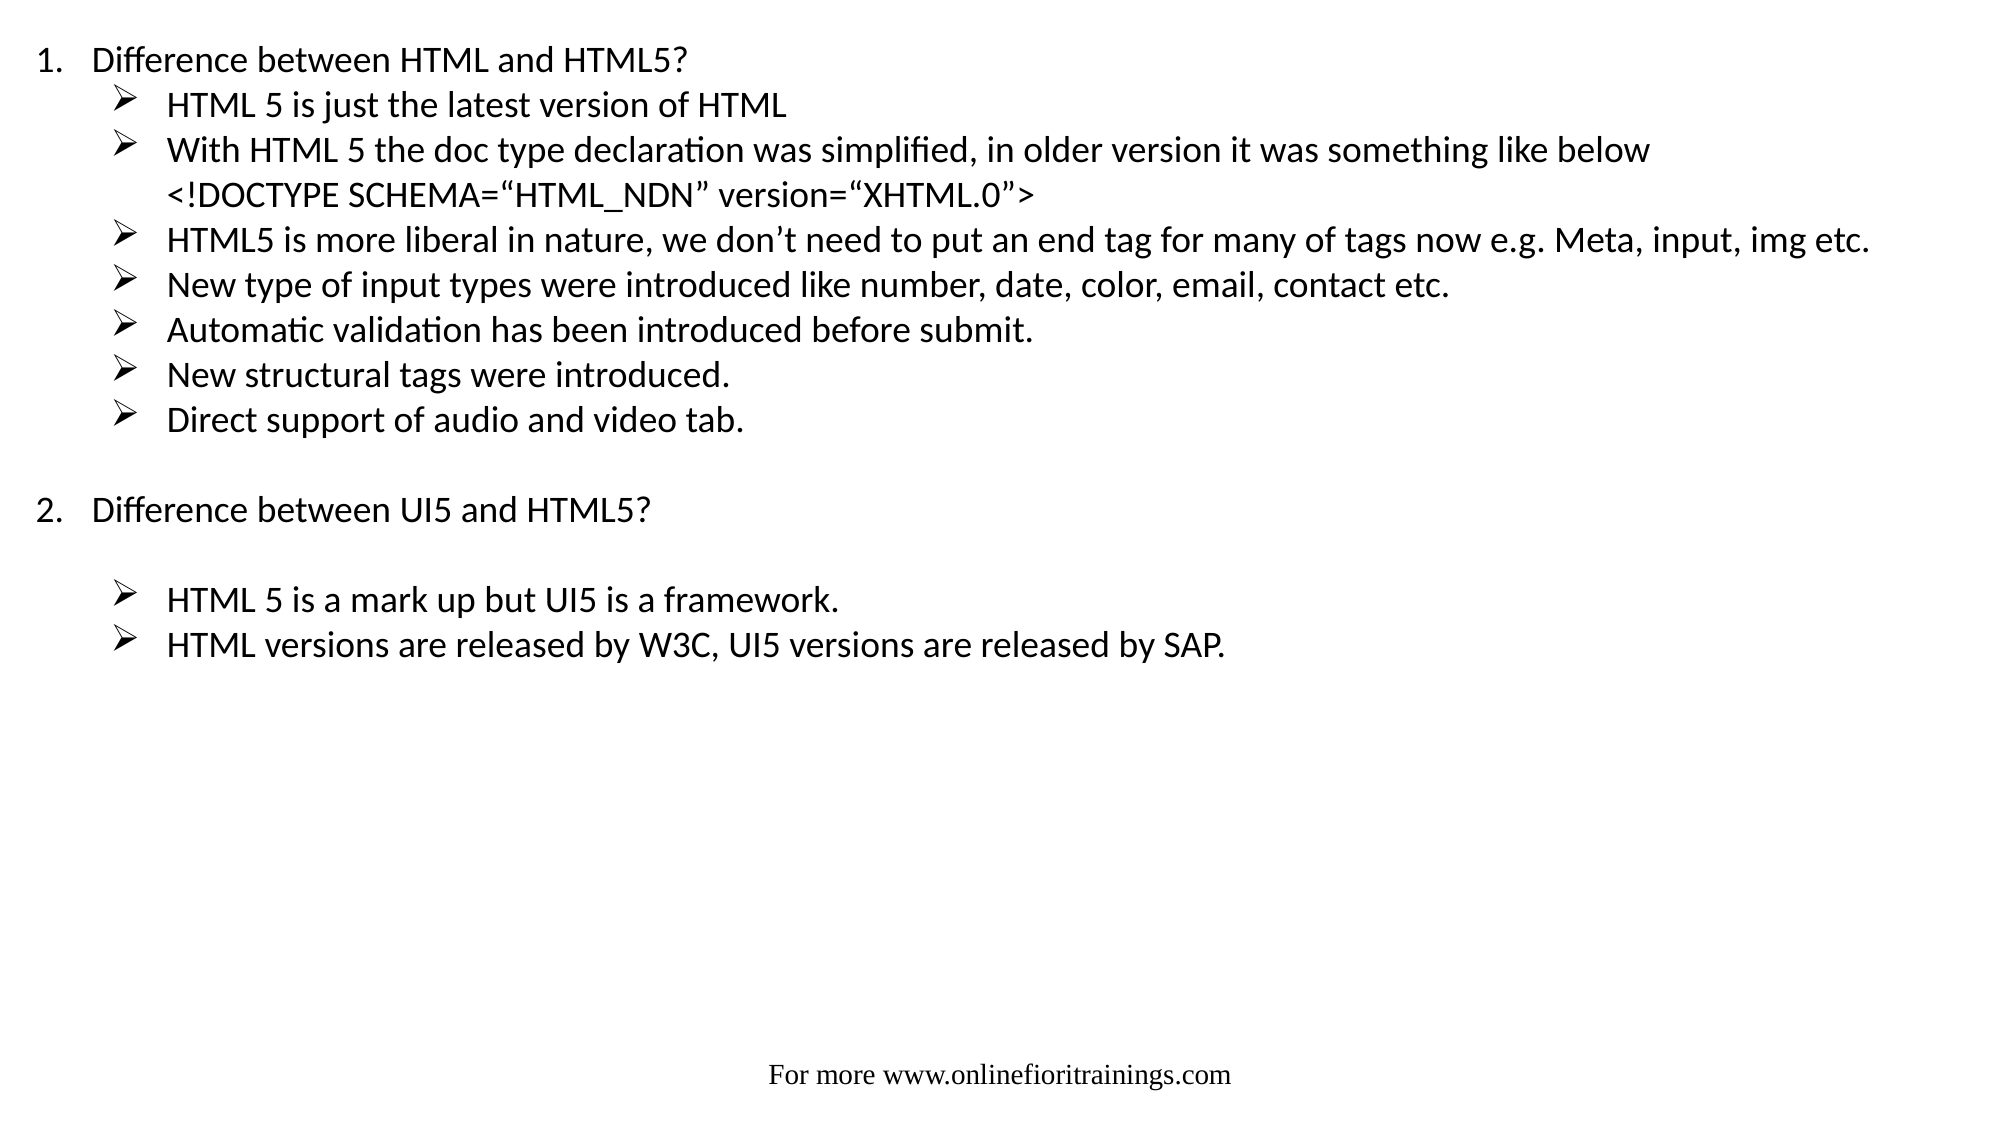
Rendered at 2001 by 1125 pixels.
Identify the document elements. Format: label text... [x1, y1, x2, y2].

footer For more www.onlinefioritrainings.com [662, 1042, 1338, 1103]
text_box Difference between HTML and HTML5? HTML 5 is just the latest version of HTML With HTML 5 the doc type declaration was simplified, in older version it was something like below <!DOCTYPE SCHEMA=“HTML_NDN” version=“XHTML.0”> HTML5 is more liberal in nature, we don’t need to put an end tag for many of tags now e.g. Meta, input, img etc. New type of input types were introduced like number, date, color, email, contact etc. Automatic validation has been introduced before submit. New structural tags were introduced. Direct support of audio and video tab. Difference between UI5 and HTML5? HTML 5 is a mark up but UI5 is a framework. HTML versions are released by W3C, UI5 versions are released by SAP. [20, 27, 1982, 763]
